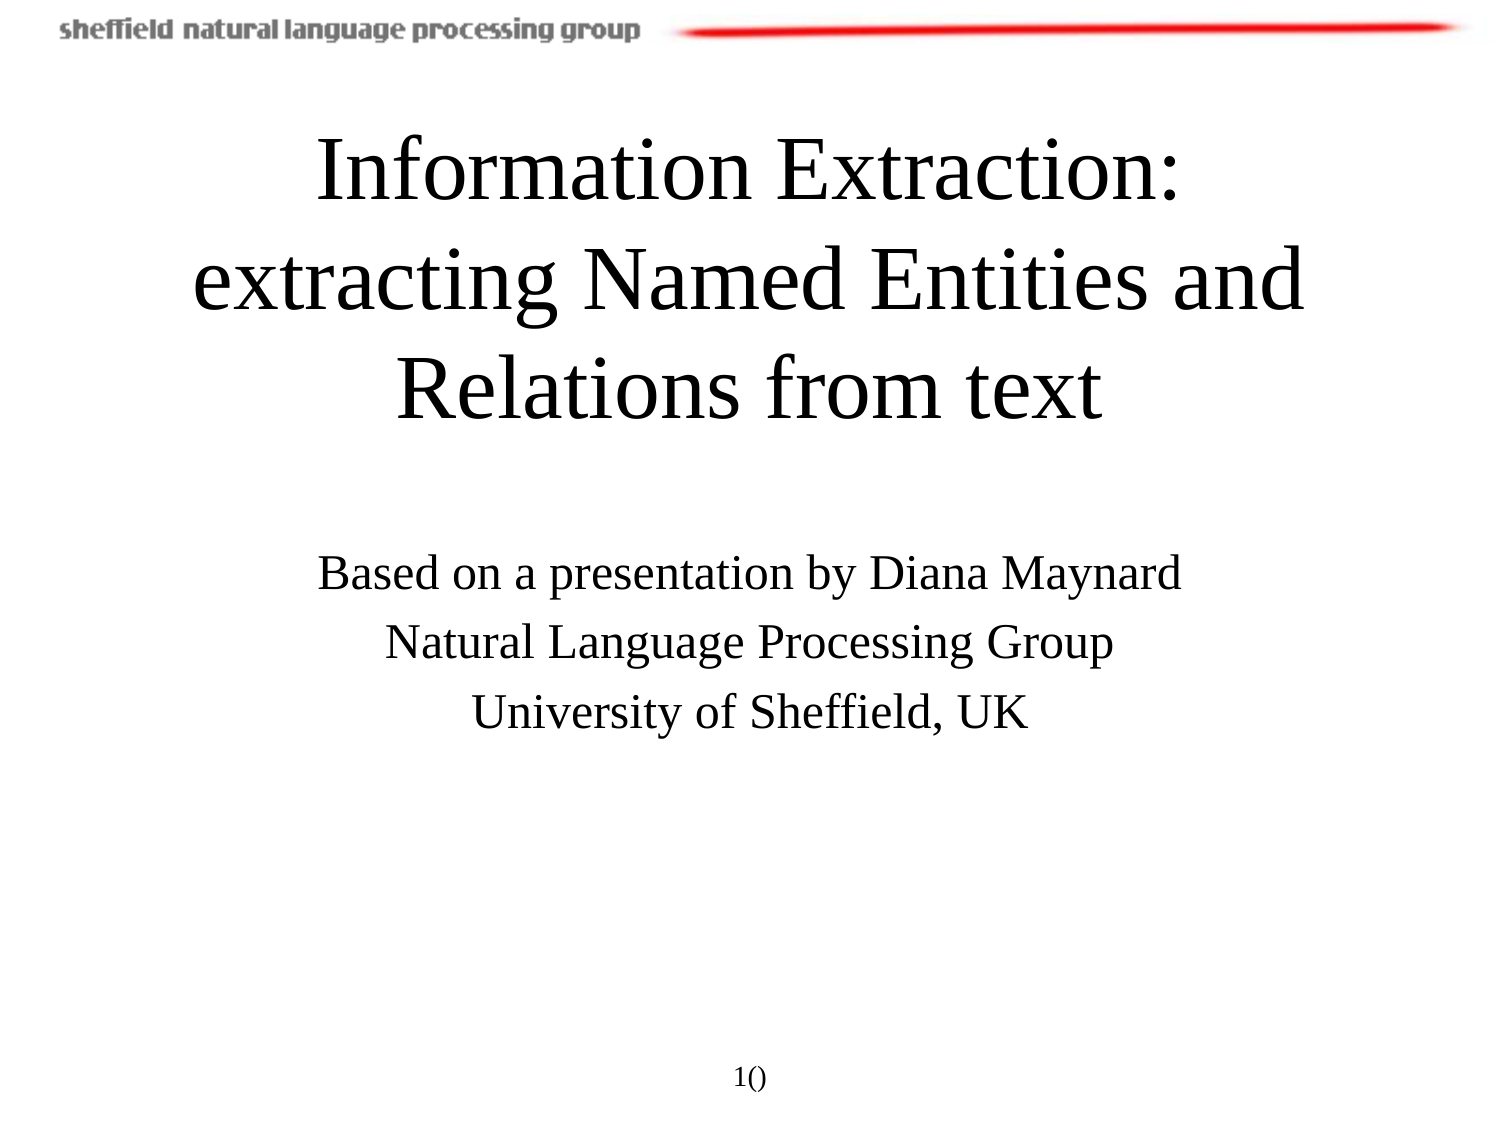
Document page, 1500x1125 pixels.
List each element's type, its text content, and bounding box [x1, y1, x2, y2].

title Information Extraction: extracting Named Entities and Relations from text [112, 99, 1388, 288]
picture [53, 14, 1495, 49]
footer 1() [512, 1024, 988, 1101]
list Based on a presentation by Diana Maynard Natural Language Processing Group University of Sheffield, UK [112, 324, 1388, 1000]
